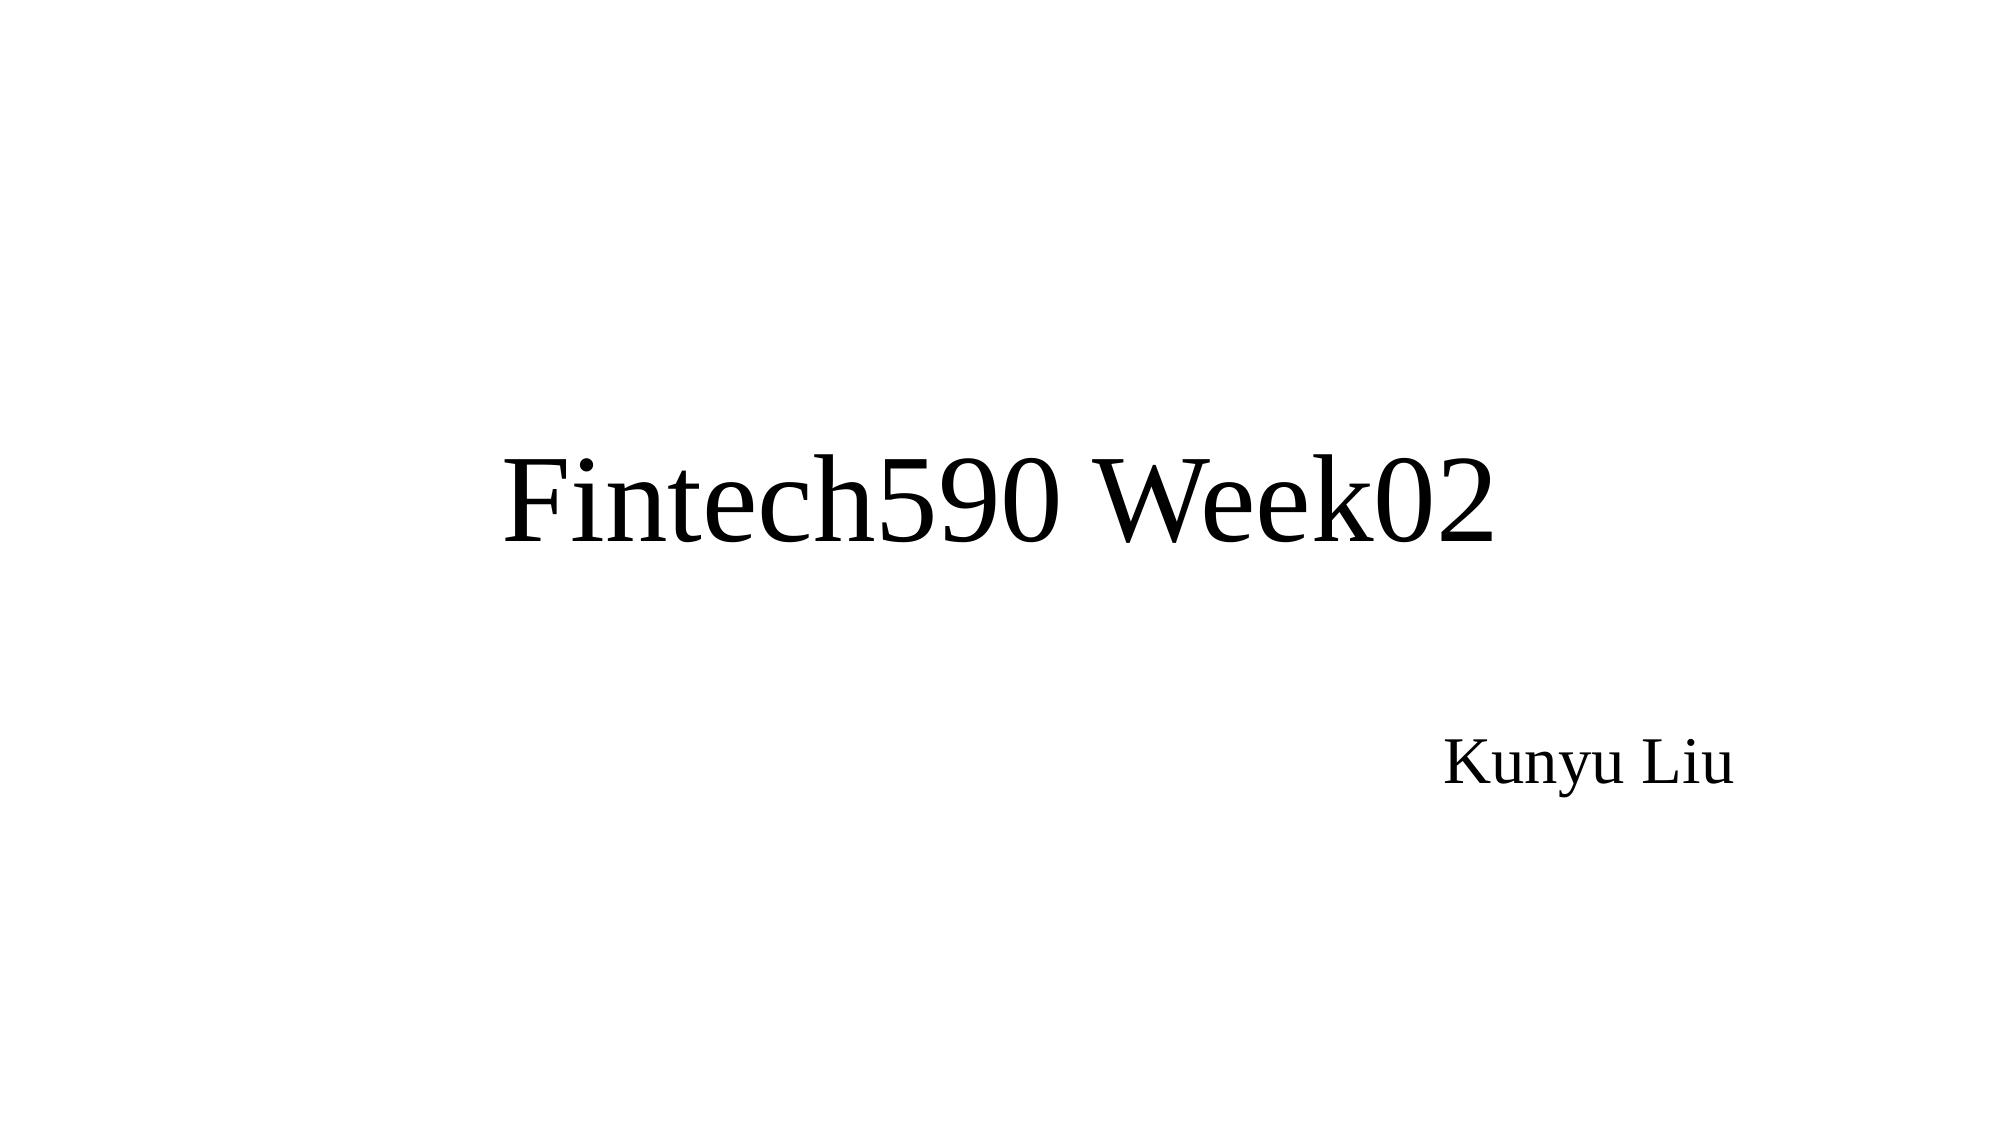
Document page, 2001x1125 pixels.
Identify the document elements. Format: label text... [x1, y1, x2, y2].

subtitle Kunyu Liu [249, 718, 1750, 991]
title Fintech590 Week02 [249, 184, 1750, 576]
